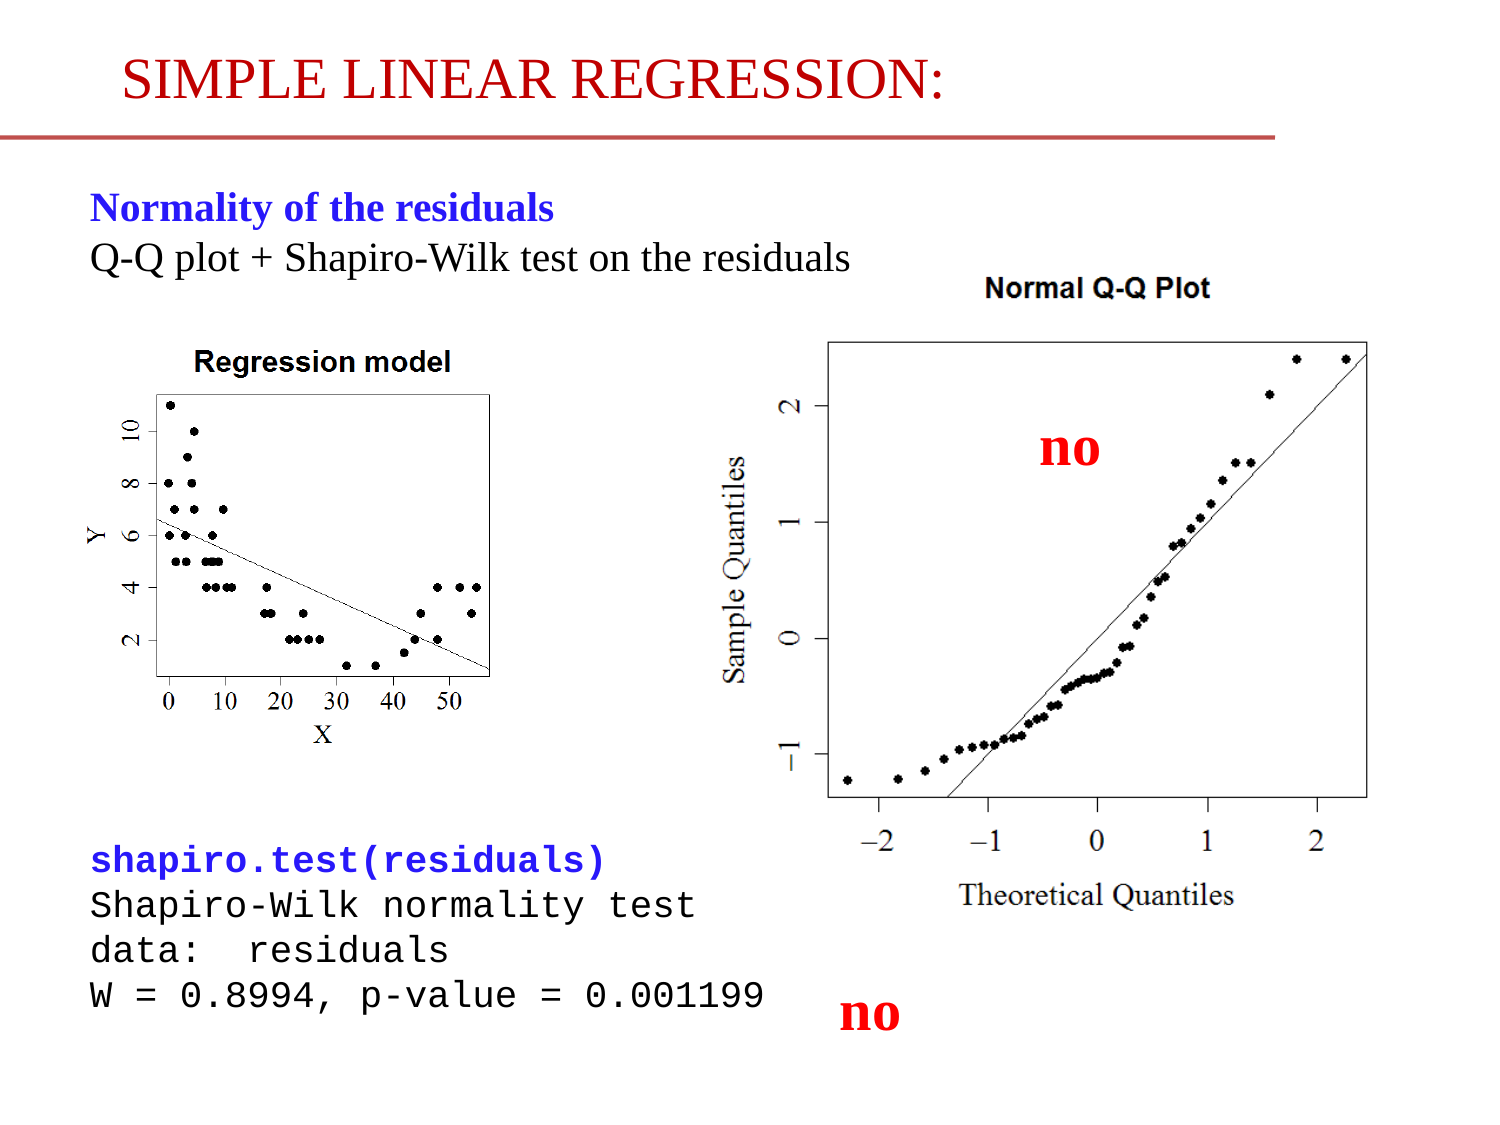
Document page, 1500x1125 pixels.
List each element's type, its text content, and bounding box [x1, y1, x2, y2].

text_box SIMPLE LINEAR REGRESSION: [106, 32, 976, 118]
picture [87, 325, 526, 763]
picture [716, 229, 1426, 938]
text_box shapiro.test(residuals) Shapiro-Wilk normality test data: residuals W = 0.8994, p-value = 0.001199 [74, 827, 825, 1023]
text_box Normality of the residuals Q-Q plot + Shapiro-Wilk test on the residuals [74, 172, 1066, 288]
text_box no [825, 965, 938, 1050]
